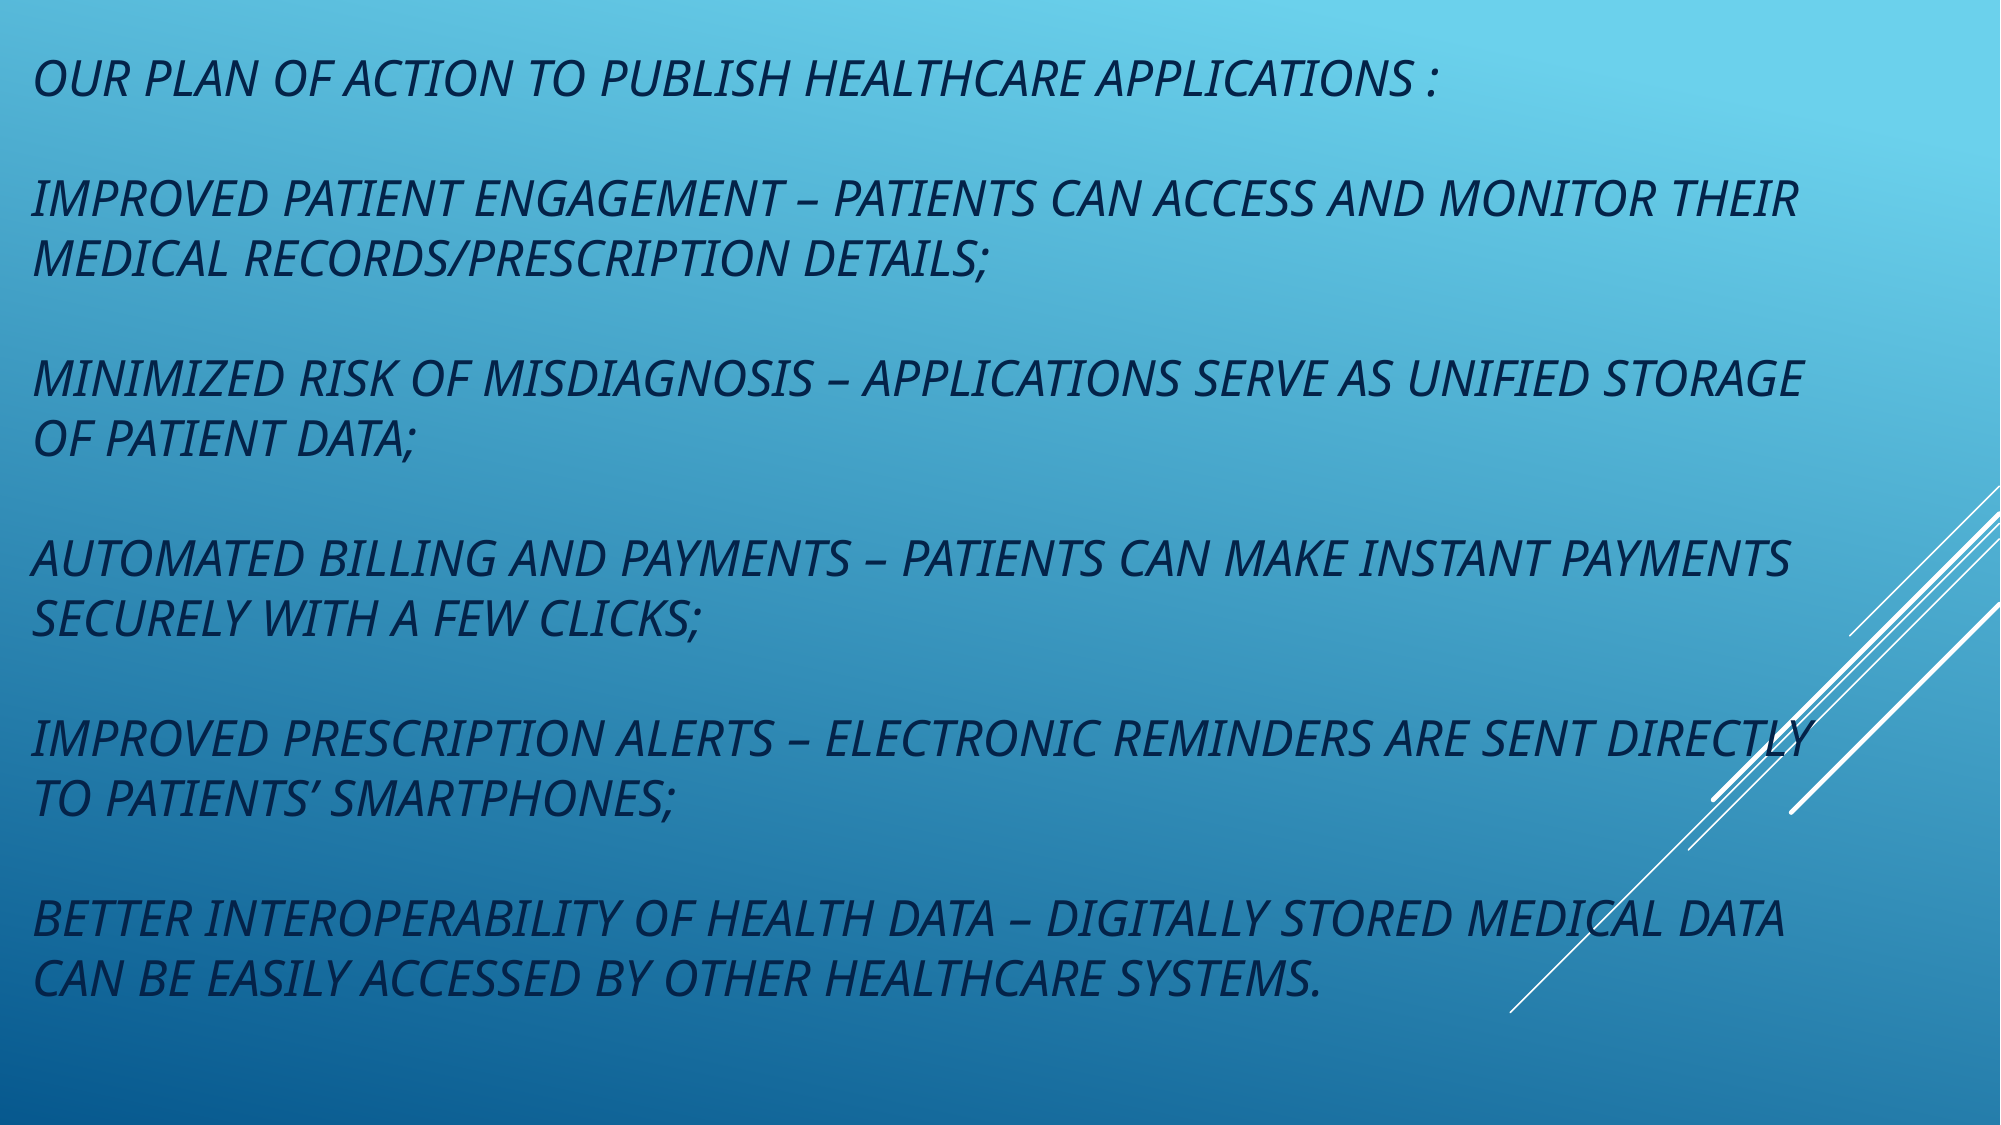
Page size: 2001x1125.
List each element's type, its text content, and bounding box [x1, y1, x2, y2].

title Our plan of action to publish healthcare applications : Improved patient engagement – patients can access and monitor their medical records/prescription details; Minimized risk of misdiagnosis – applications serve as unified storage of patient data; Automated billing and payments – patients can make instant payments securely with a few clicks; Improved prescription alerts – electronic reminders are sent directly to patients’ smartphones; Better interoperability of health data – digitally stored medical data can be easily accessed by other healthcare systems. [16, 280, 1892, 1125]
